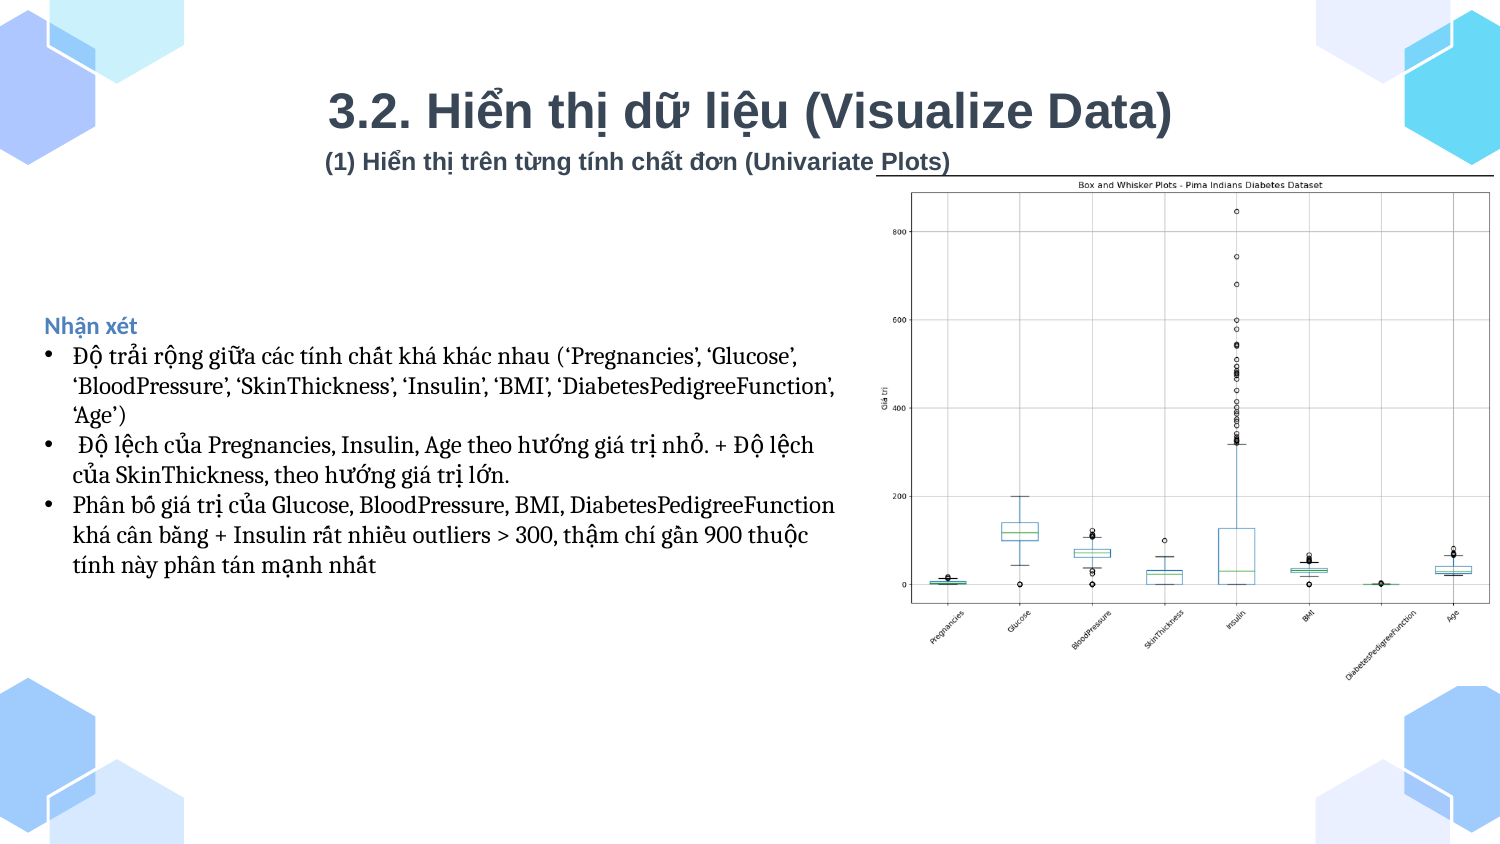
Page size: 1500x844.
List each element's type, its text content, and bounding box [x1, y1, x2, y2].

text_box Nhận xét Độ trải rộng giữa các tính chất khá khác nhau (‘Pregnancies’, ‘Glucose’, ‘BloodPressure’, ‘SkinThickness’, ‘Insulin’, ‘BMI’, ‘DiabetesPedigreeFunction’, ‘Age’) Độ lệch của Pregnancies, Insulin, Age theo hướng giá trị nhỏ. + Độ lệch của SkinThickness, theo hướng giá trị lớn. Phân bố giá trị của Glucose, BloodPressure, BMI, DiabetesPedigreeFunction khá cân bằng + Insulin rất nhiều outliers > 300, thậm chí gần 900 thuộc tính này phân tán mạnh nhất [29, 301, 863, 587]
title 3.2. Hiển thị dữ liệu (Visualize Data) [202, 63, 1301, 154]
text_box (1) Hiển thị trên từng tính chất đơn (Univariate Plots) [309, 135, 1408, 191]
picture [876, 175, 1494, 686]
